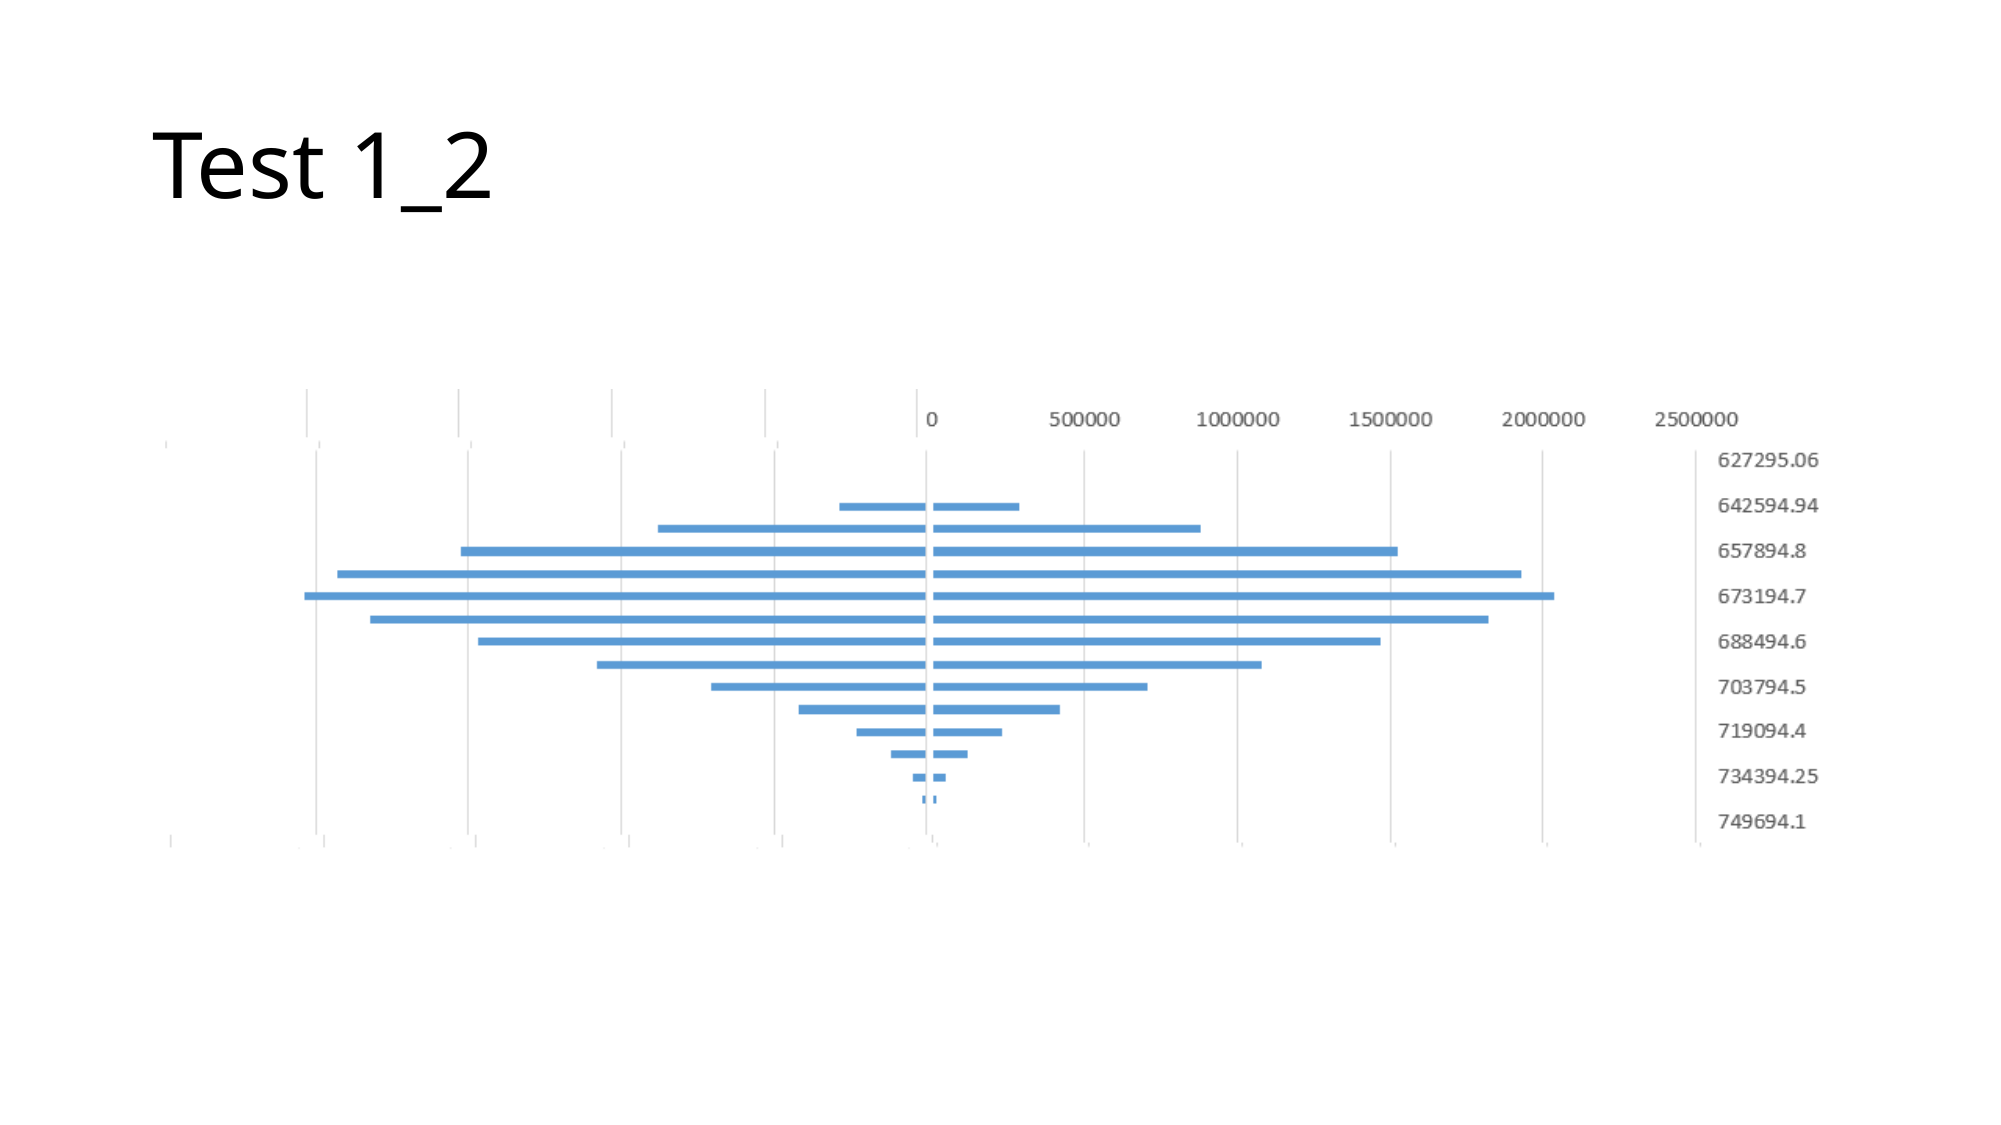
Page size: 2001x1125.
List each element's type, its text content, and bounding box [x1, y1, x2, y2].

picture [164, 389, 1836, 857]
title Test 1_2 [137, 59, 1863, 278]
